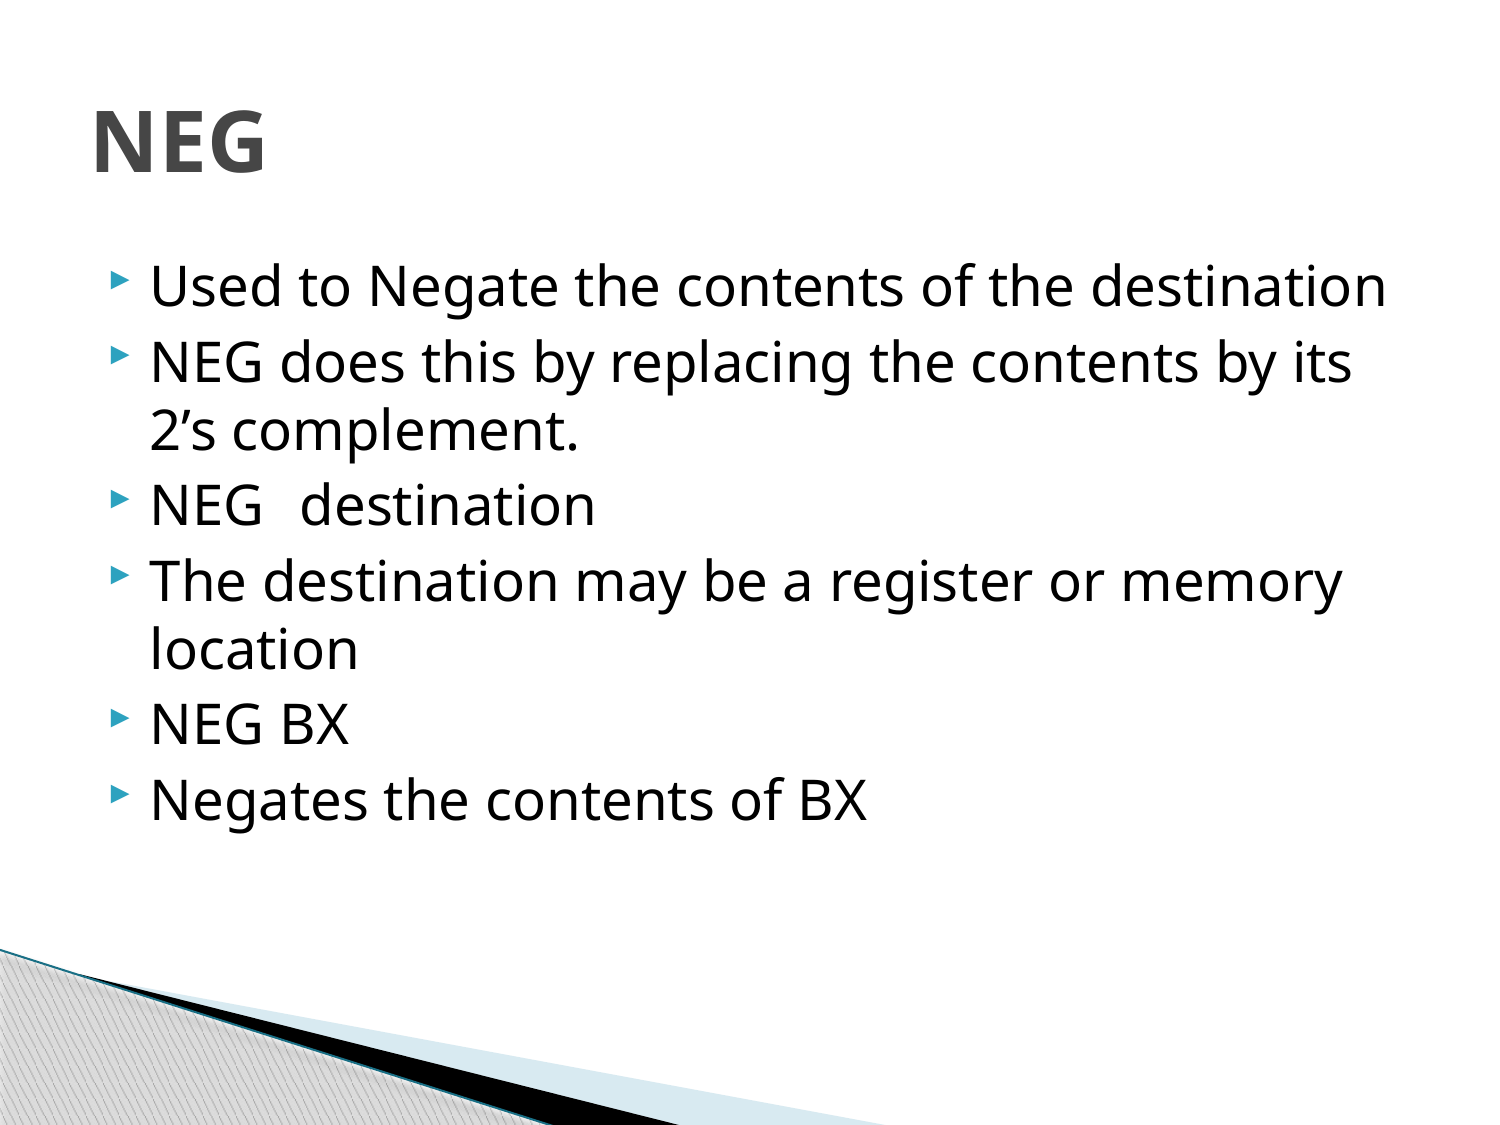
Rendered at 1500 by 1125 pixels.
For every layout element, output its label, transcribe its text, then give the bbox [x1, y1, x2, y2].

list Used to Negate the contents of the destination NEG does this by replacing the contents by its 2’s complement. NEG destination The destination may be a register or memory location NEG BX Negates the contents of BX [75, 243, 1425, 986]
title NEG [75, 45, 1425, 233]
